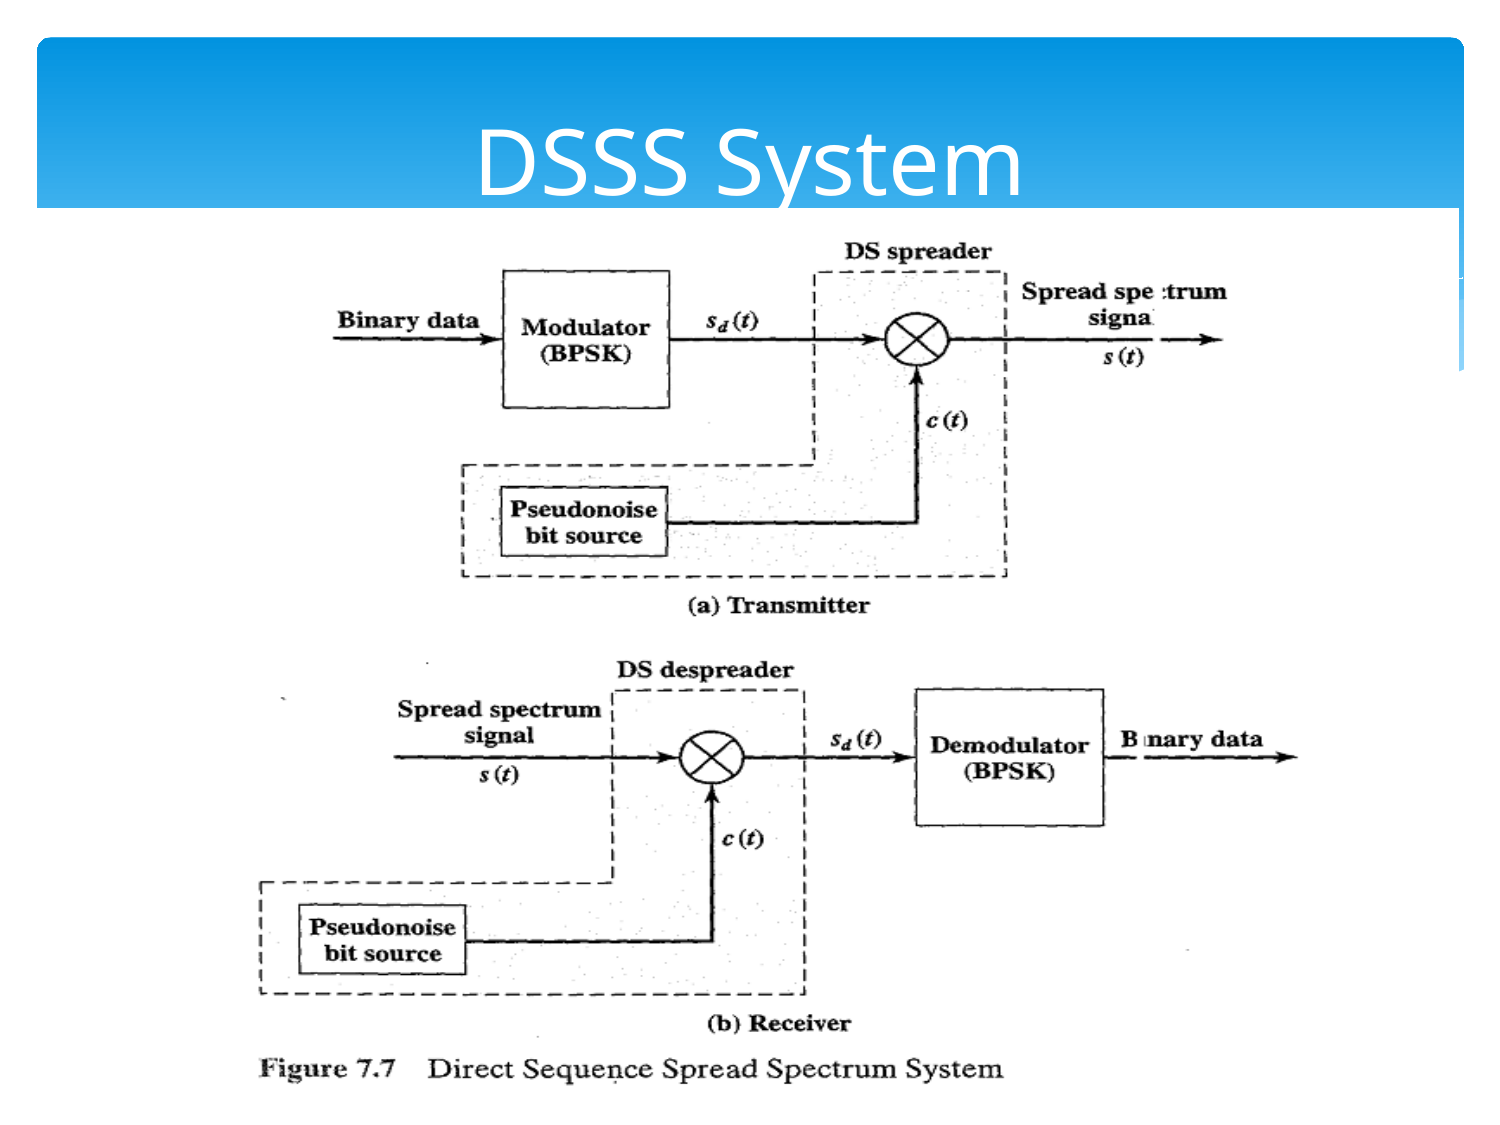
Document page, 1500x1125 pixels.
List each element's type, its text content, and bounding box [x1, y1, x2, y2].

picture [29, 207, 1459, 1100]
title DSSS System [75, 55, 1425, 205]
